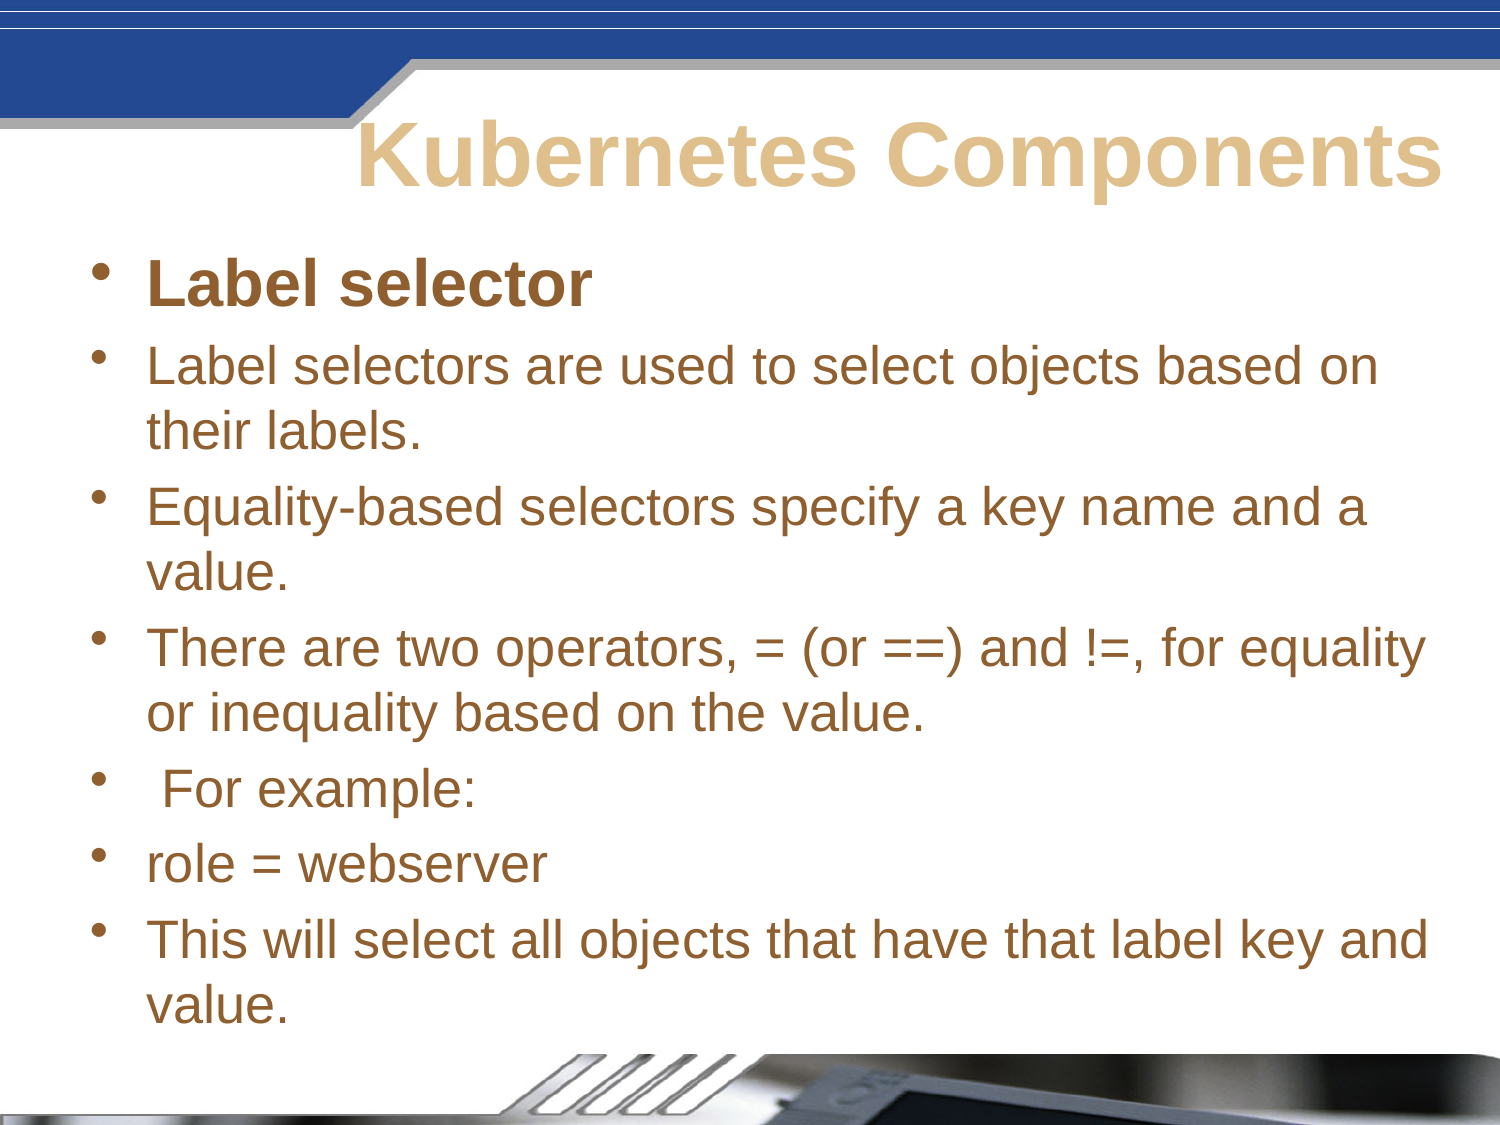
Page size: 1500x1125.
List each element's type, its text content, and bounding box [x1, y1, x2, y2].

title Kubernetes Components [53, 66, 1468, 233]
list Label selector Label selectors are used to select objects based on their labels. Equality-based selectors specify a key name and a value. There are two operators, = (or ==) and !=, for equality or inequality based on the value. For example: role = webserver This will select all objects that have that label key and value. [74, 232, 1451, 1006]
picture [0, 0, 1500, 1125]
